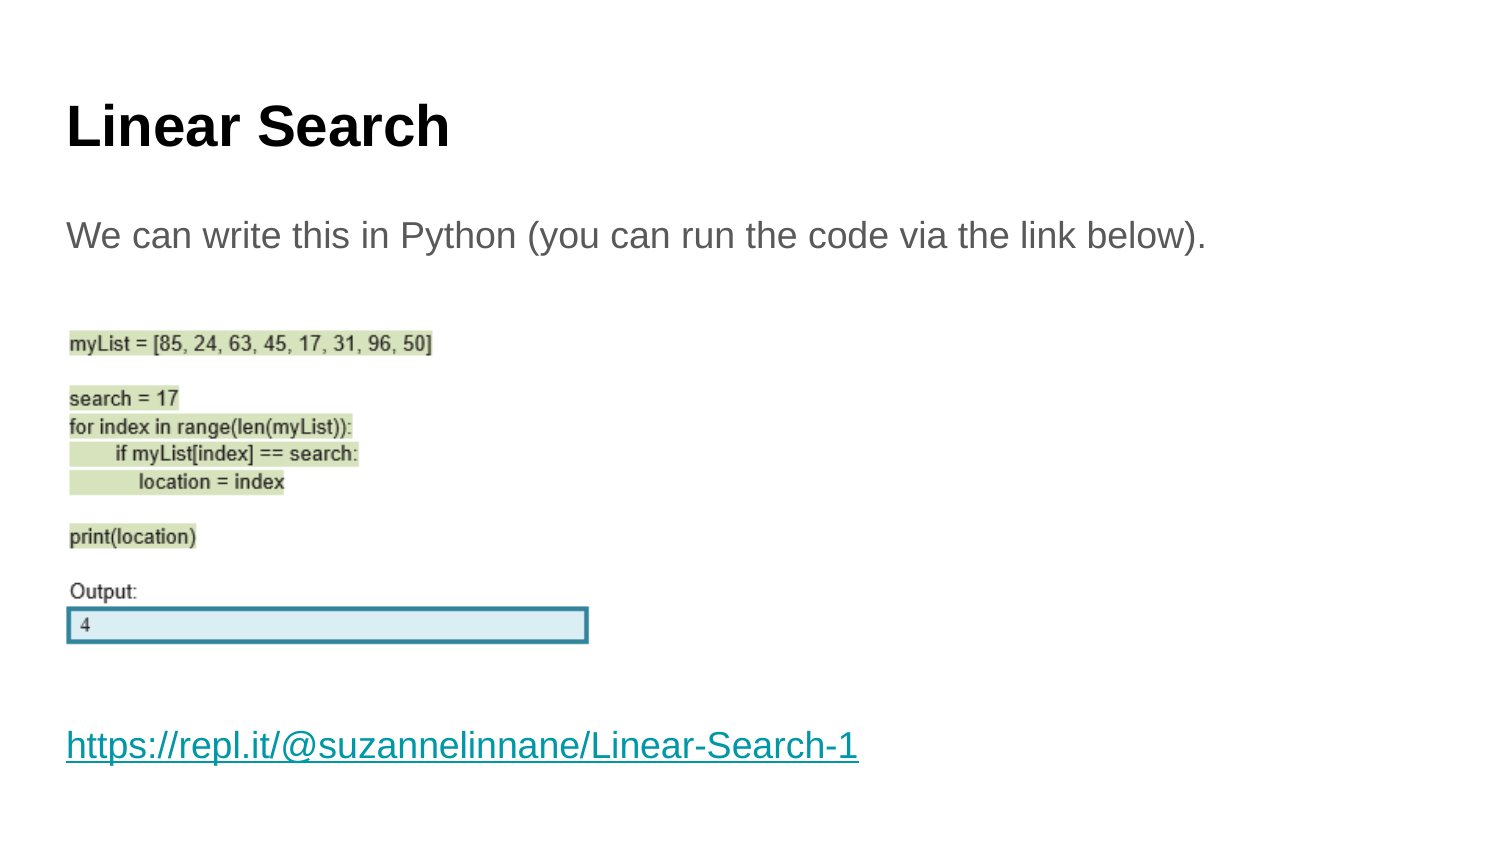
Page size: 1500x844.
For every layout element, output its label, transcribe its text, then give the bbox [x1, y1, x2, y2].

list We can write this in Python (you can run the code via the link below). https://repl.it/@suzannelinnane/Linear-Search-1 [51, 189, 1449, 750]
picture [50, 315, 622, 660]
title Linear Search [51, 72, 1449, 167]
